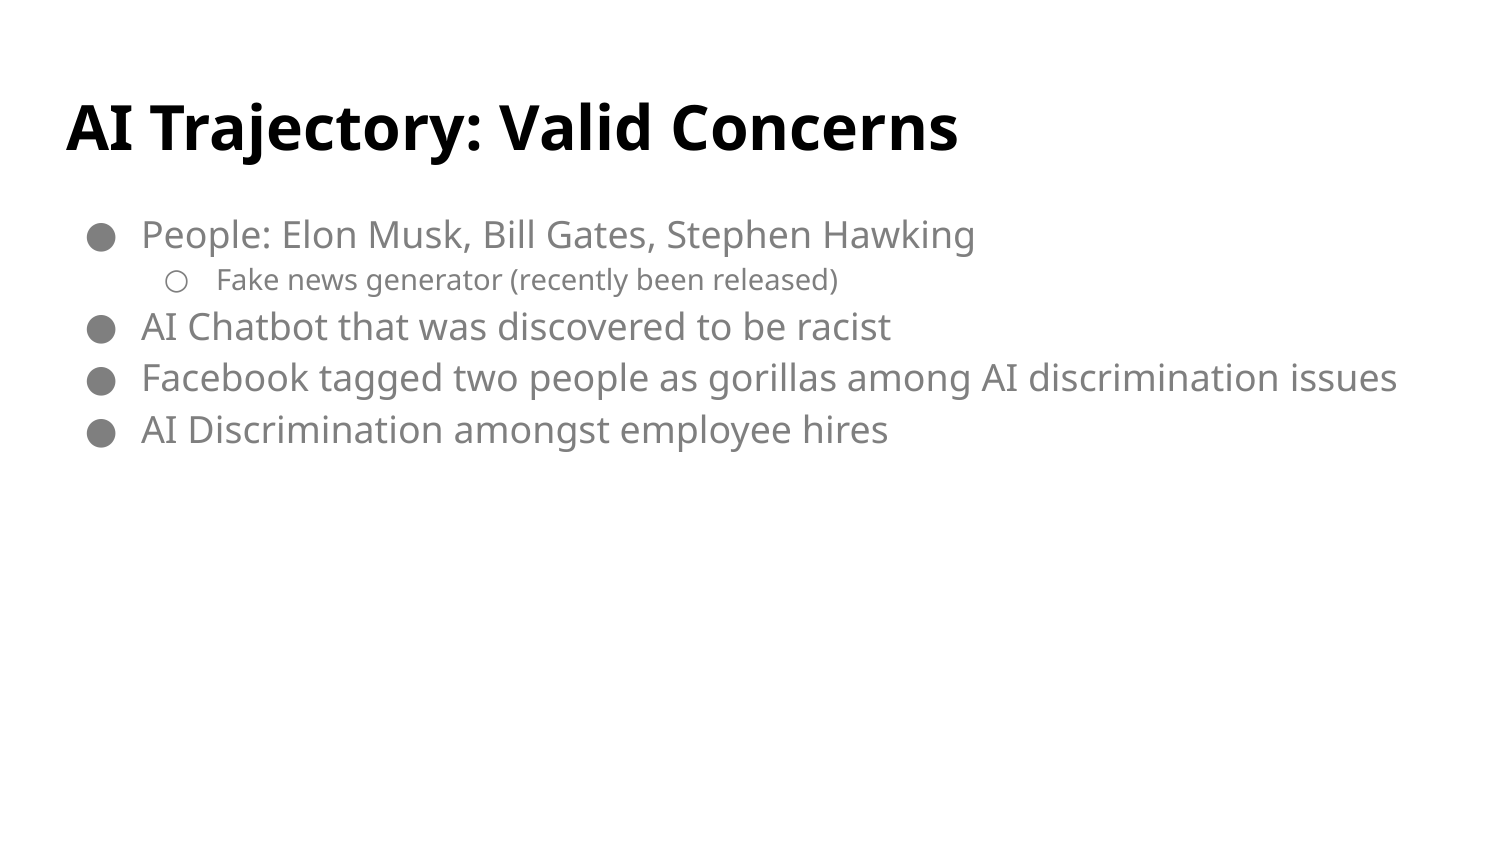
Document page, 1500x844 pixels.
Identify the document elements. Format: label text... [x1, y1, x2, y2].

list People: Elon Musk, Bill Gates, Stephen Hawking Fake news generator (recently been released) AI Chatbot that was discovered to be racist Facebook tagged two people as gorillas among AI discrimination issues AI Discrimination amongst employee hires [51, 189, 1449, 750]
title AI Trajectory: Valid Concerns [51, 72, 1449, 176]
